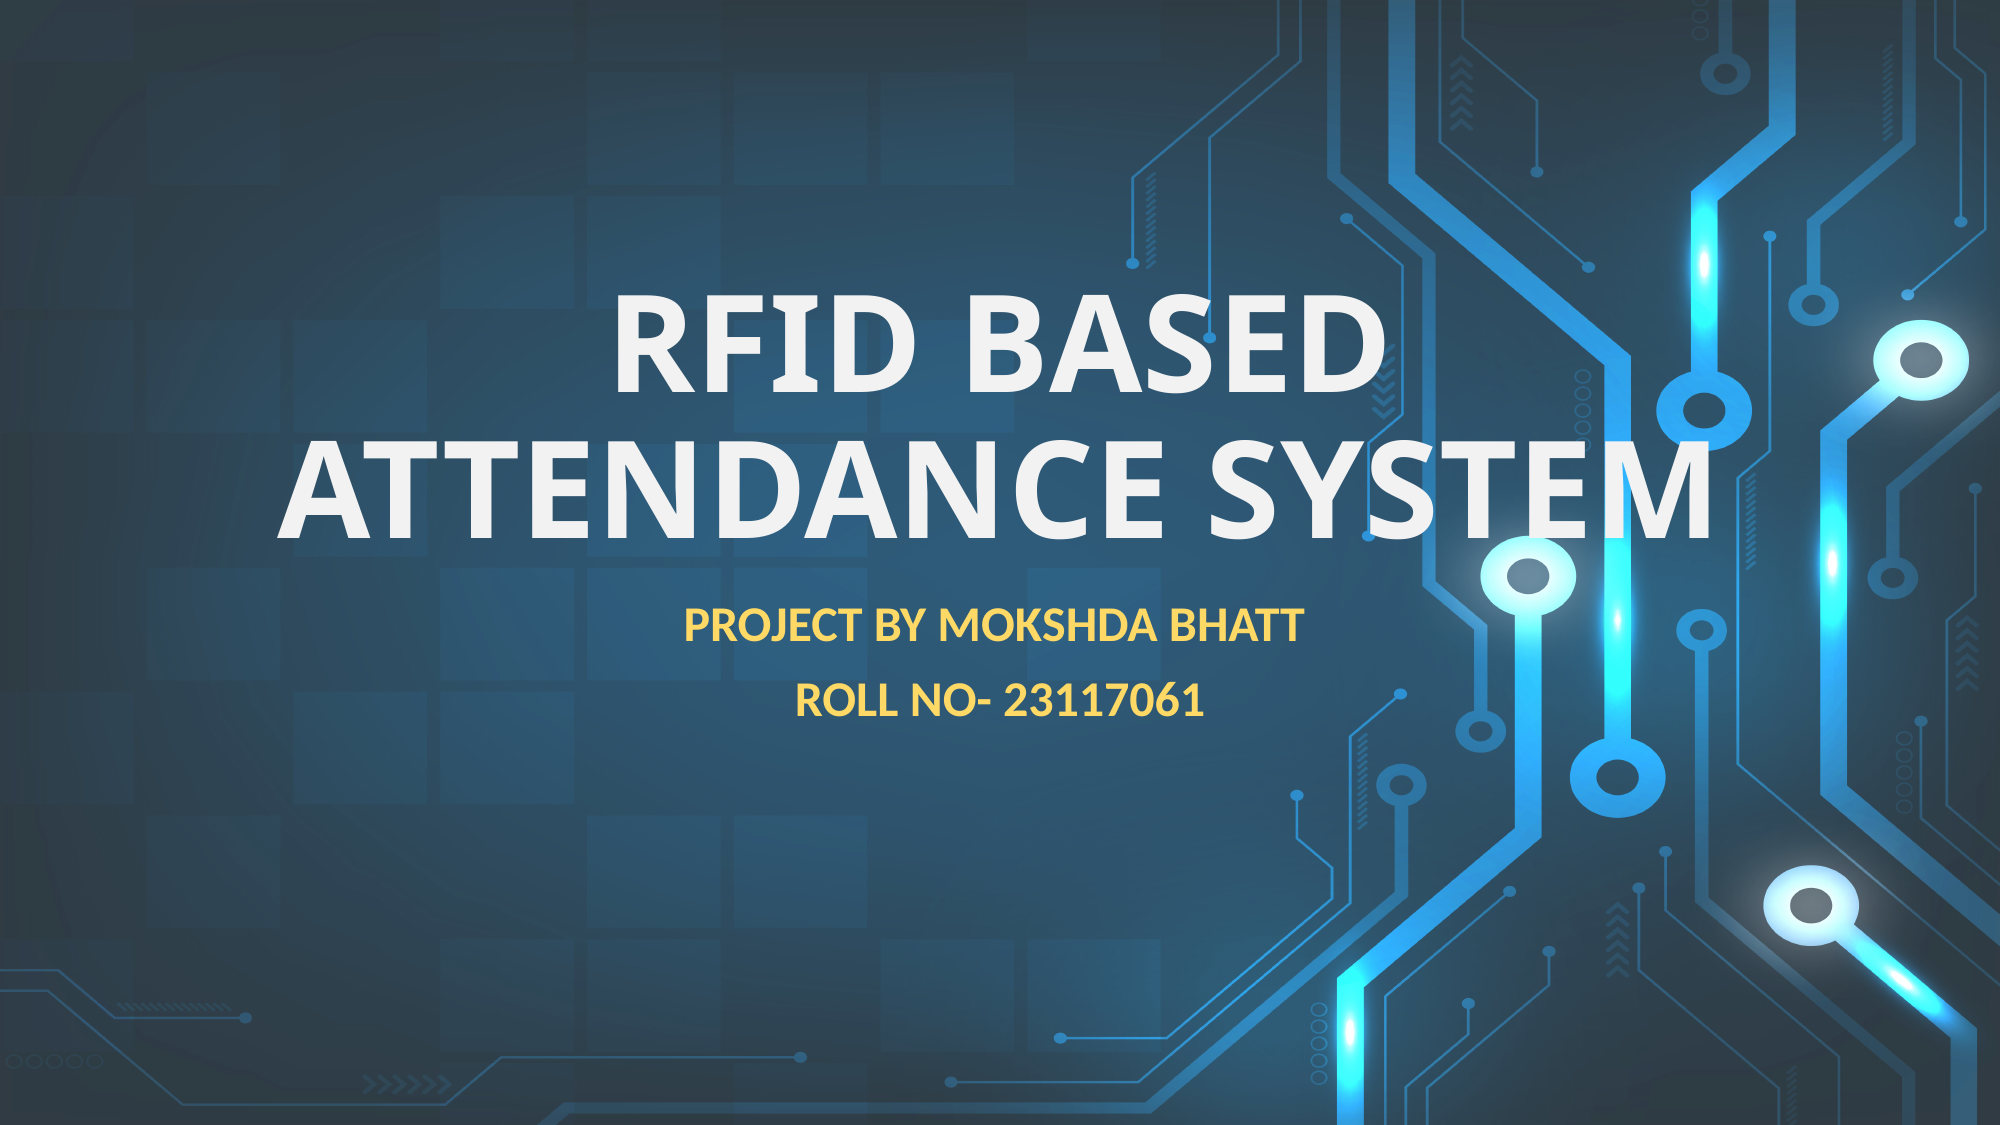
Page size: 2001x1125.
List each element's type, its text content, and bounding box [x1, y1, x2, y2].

title RFID BASED ATTENDANCE SYSTEM [249, 184, 1750, 576]
subtitle PROJECT BY MOKSHDA BHATT ROLL NO- 23117061 [249, 590, 1750, 863]
